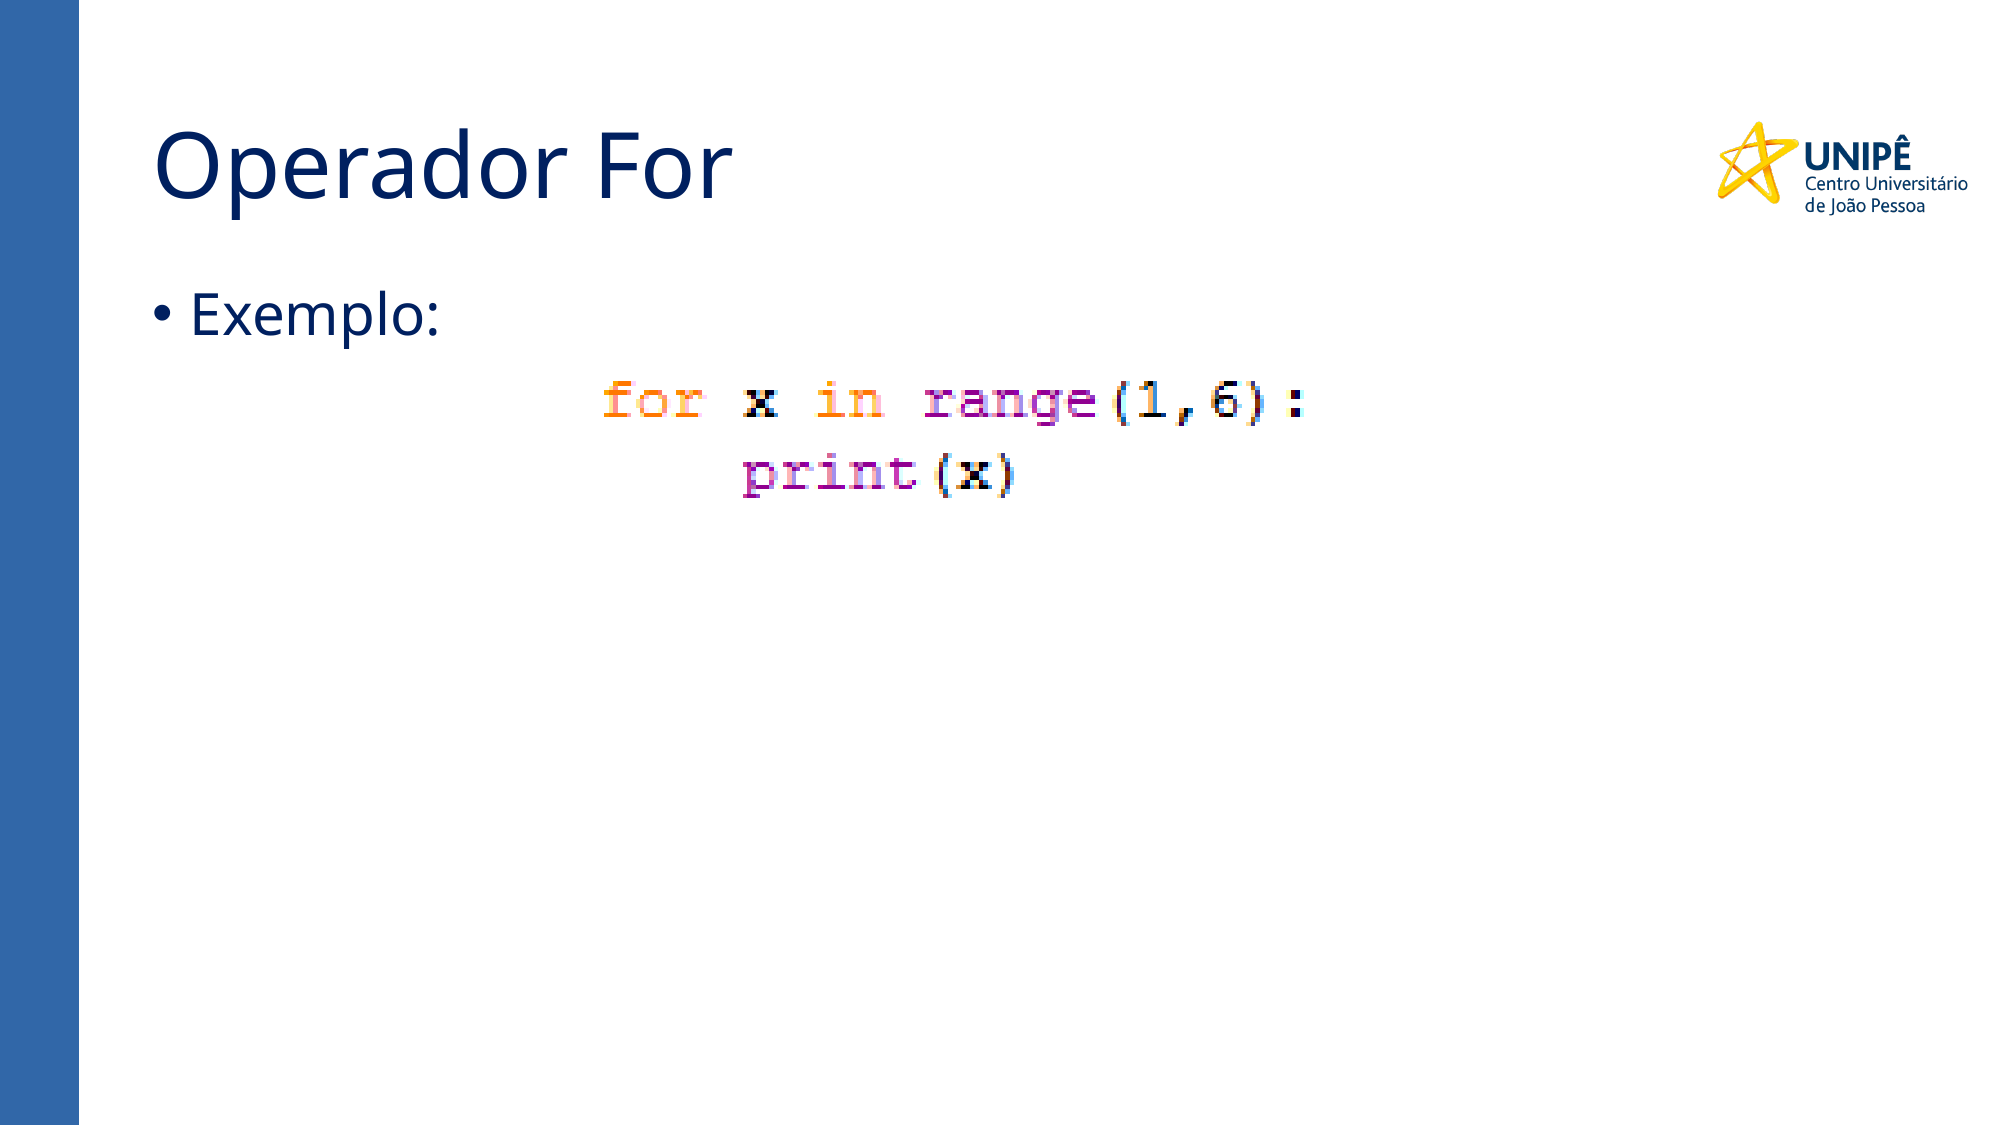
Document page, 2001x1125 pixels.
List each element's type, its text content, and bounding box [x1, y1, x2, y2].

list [0, 0, 79, 1125]
title Operador For [137, 59, 1863, 277]
picture [1717, 121, 1968, 216]
text_box Exemplo: [137, 277, 1947, 978]
picture [586, 364, 1318, 521]
